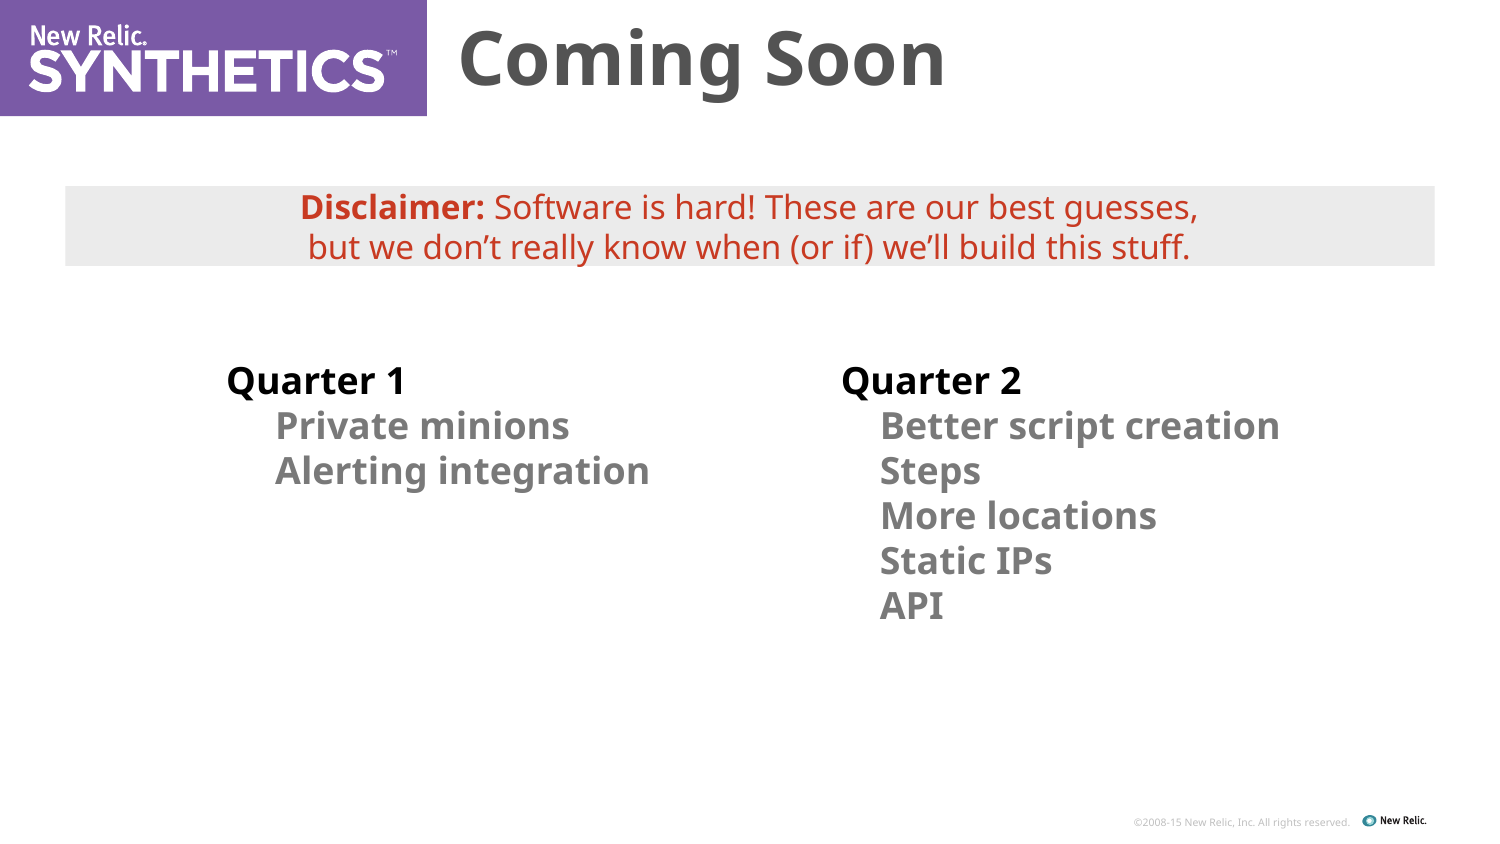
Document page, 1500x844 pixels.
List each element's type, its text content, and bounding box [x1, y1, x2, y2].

text_box [0, 0, 427, 117]
text_box Quarter 2 Better script creation Steps More locations Static IPs API [840, 357, 1367, 628]
text_box Disclaimer: Software is hard! These are our best guesses, but we don’t really know when (or if) we’ll build this stuff. [65, 186, 1435, 266]
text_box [28, 23, 398, 93]
text_box Coming Soon [457, 10, 1500, 101]
text_box Quarter 1 Private minions Alerting integration [226, 357, 752, 493]
